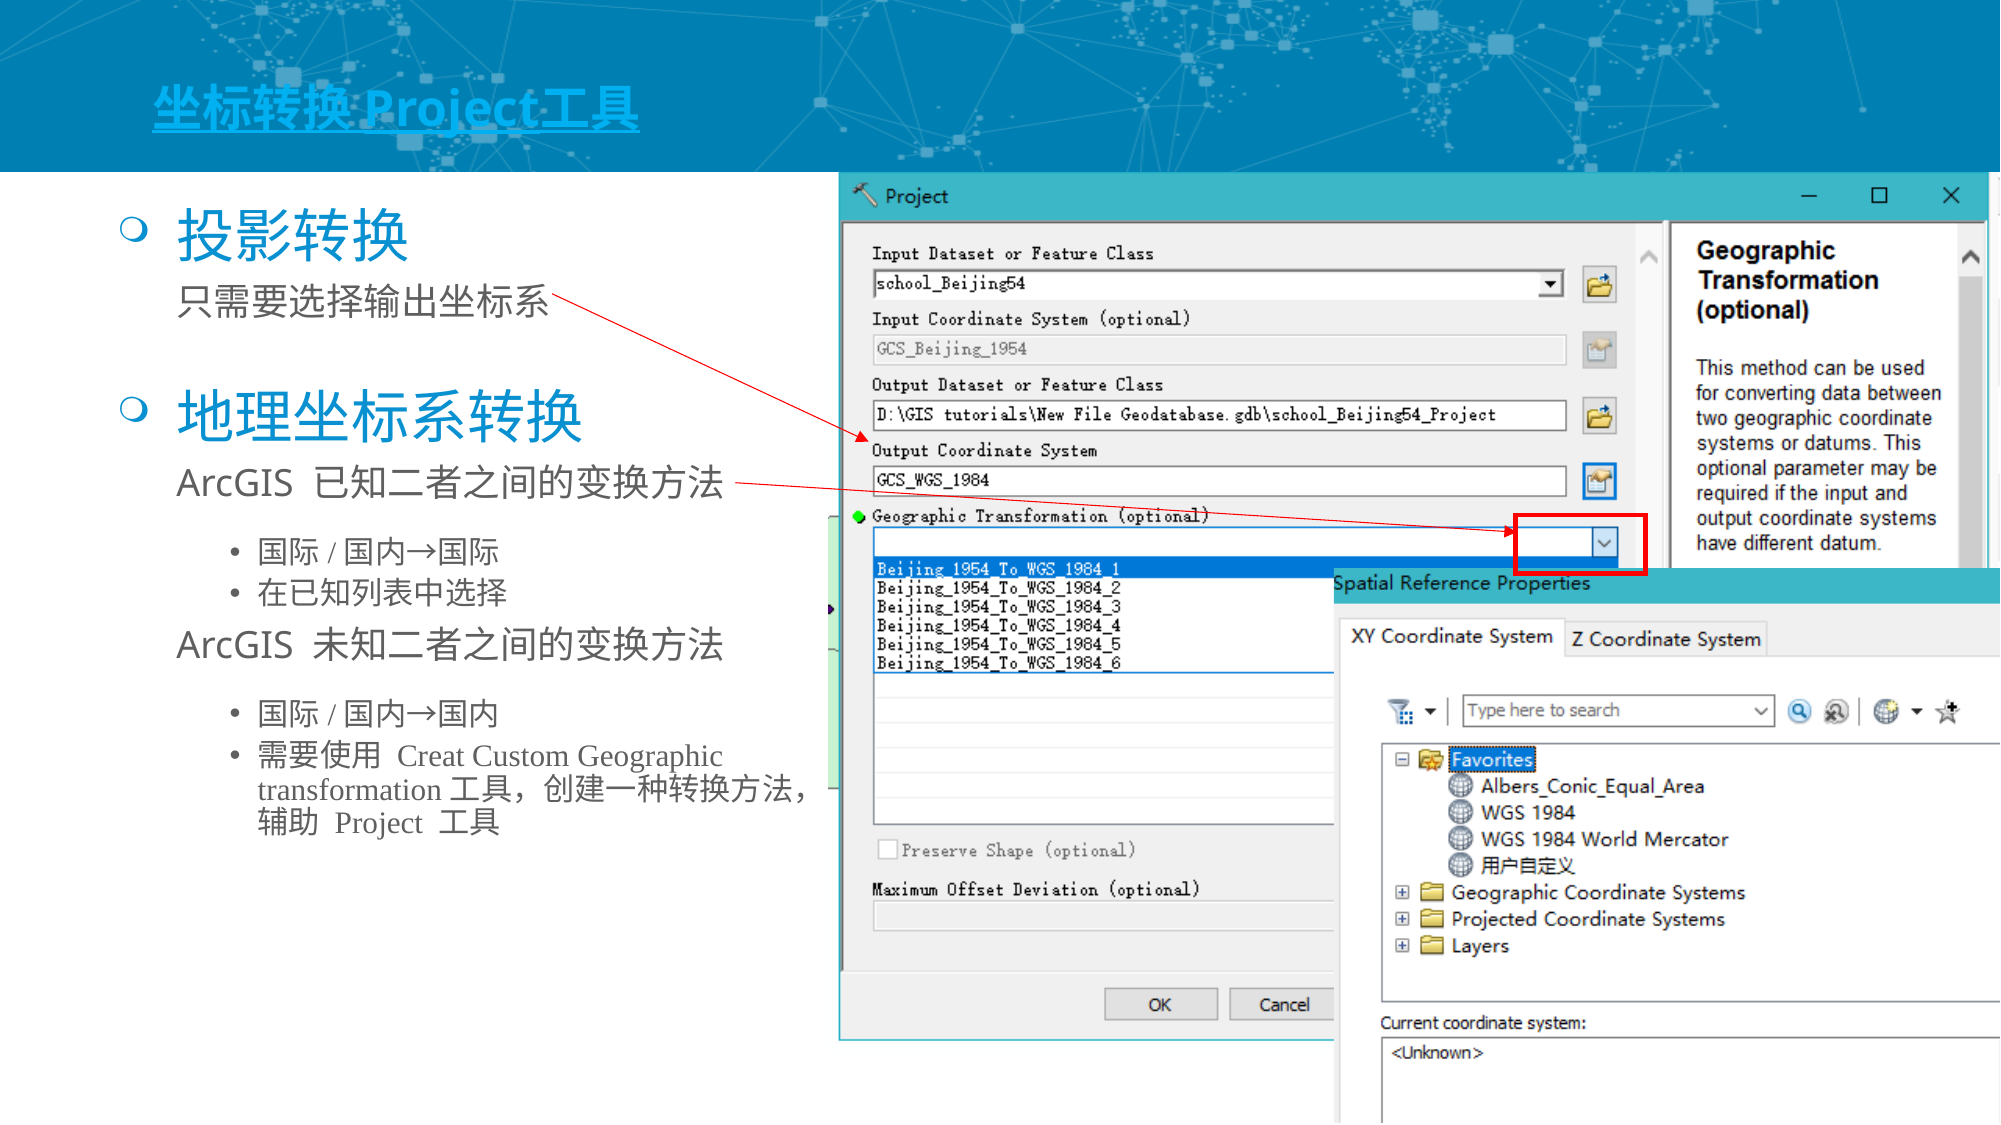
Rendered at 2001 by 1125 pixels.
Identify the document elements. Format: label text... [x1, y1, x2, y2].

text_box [552, 293, 869, 442]
list 投影转换 只需要选择输出坐标系 地理坐标系转换 ArcGIS 已知二者之间的变换方法 国际/国内→国际 在已知列表中选择 ArcGIS 未知二者之间的变换方法 国际/国内→国内 需要使用 Creat Custom Geographic transformation工具，创建一种转换方法，辅助 Project 工具 [102, 184, 828, 1040]
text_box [735, 482, 1517, 533]
picture [828, 172, 2000, 1123]
title 坐标转换 Project工具 [137, 0, 1863, 218]
